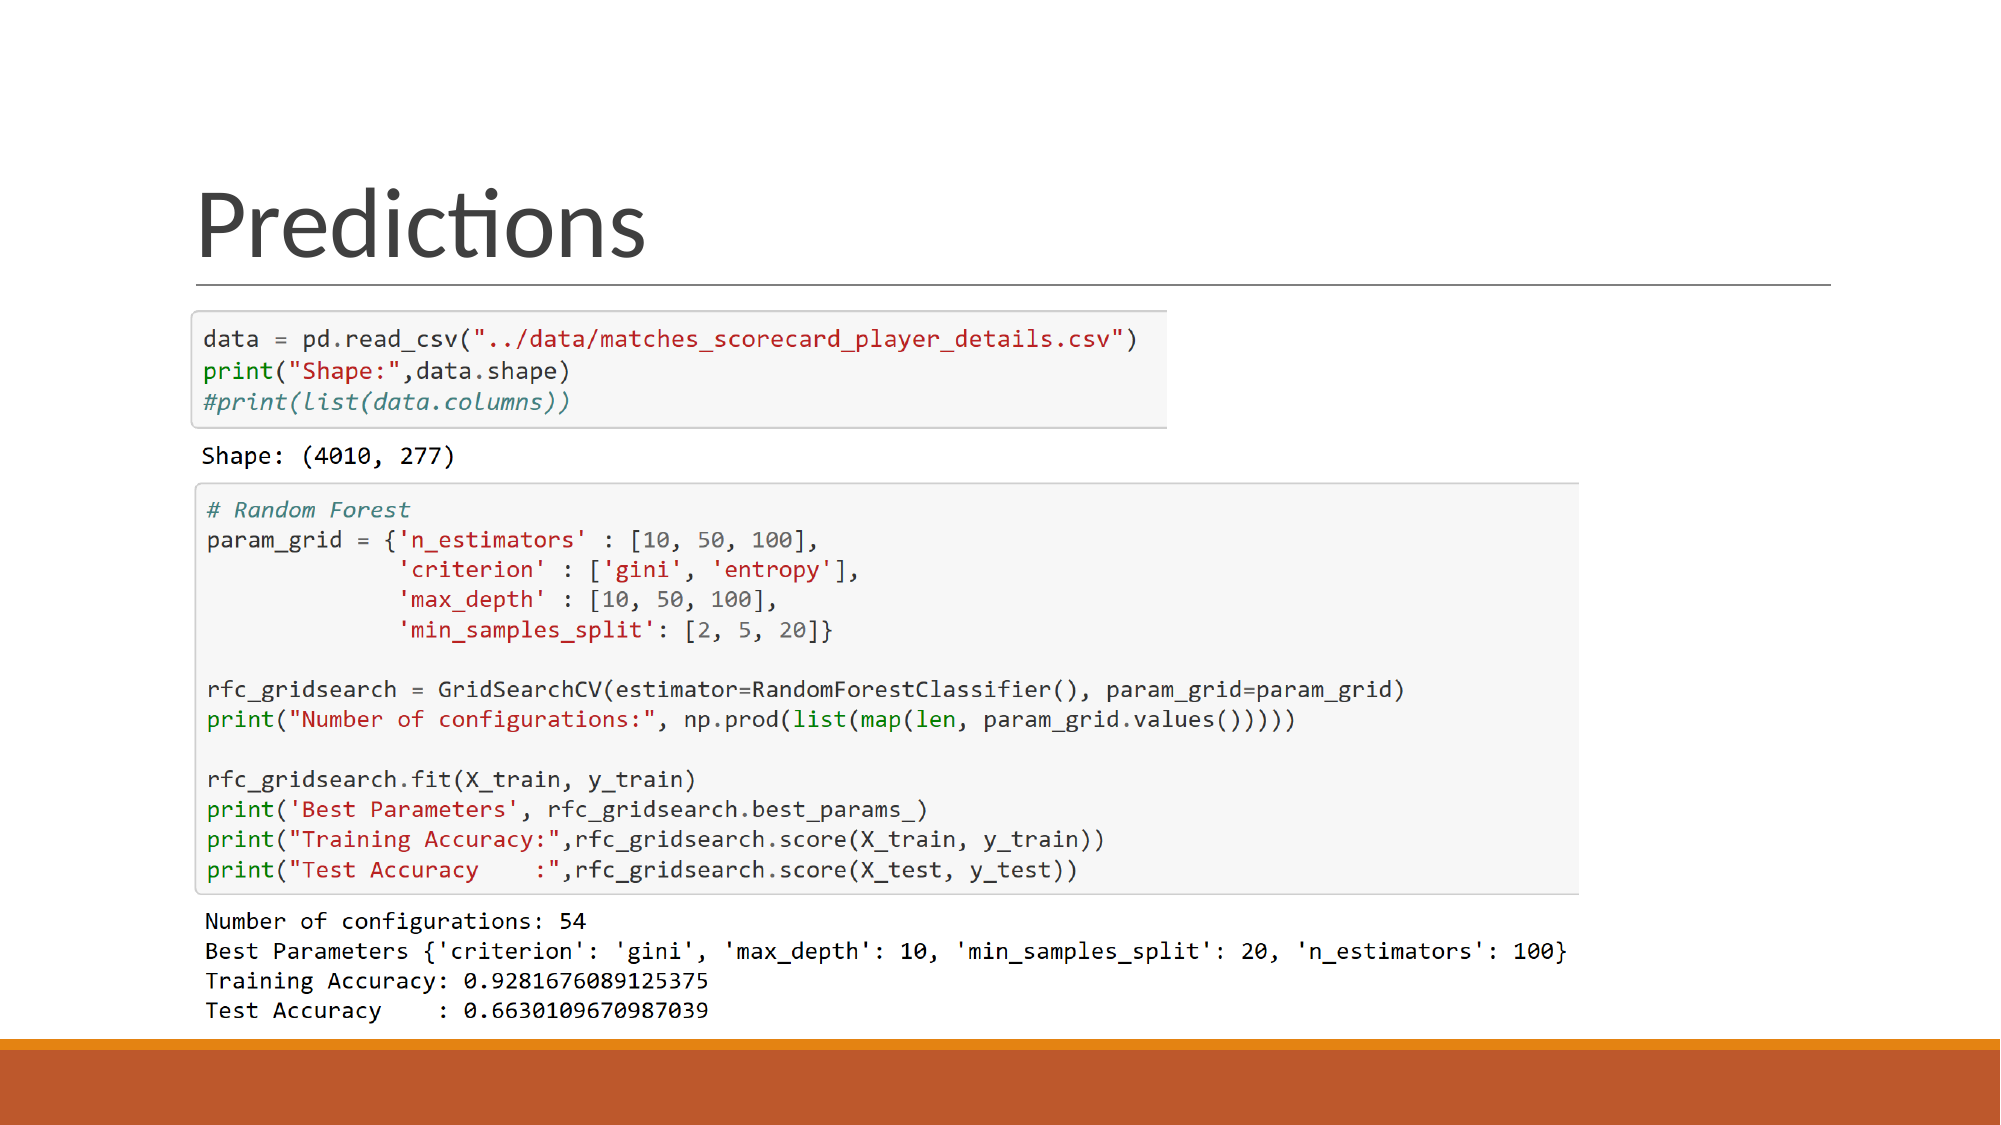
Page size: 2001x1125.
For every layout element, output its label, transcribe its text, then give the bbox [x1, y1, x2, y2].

title Predictions [180, 47, 1830, 285]
picture [179, 298, 1579, 1036]
